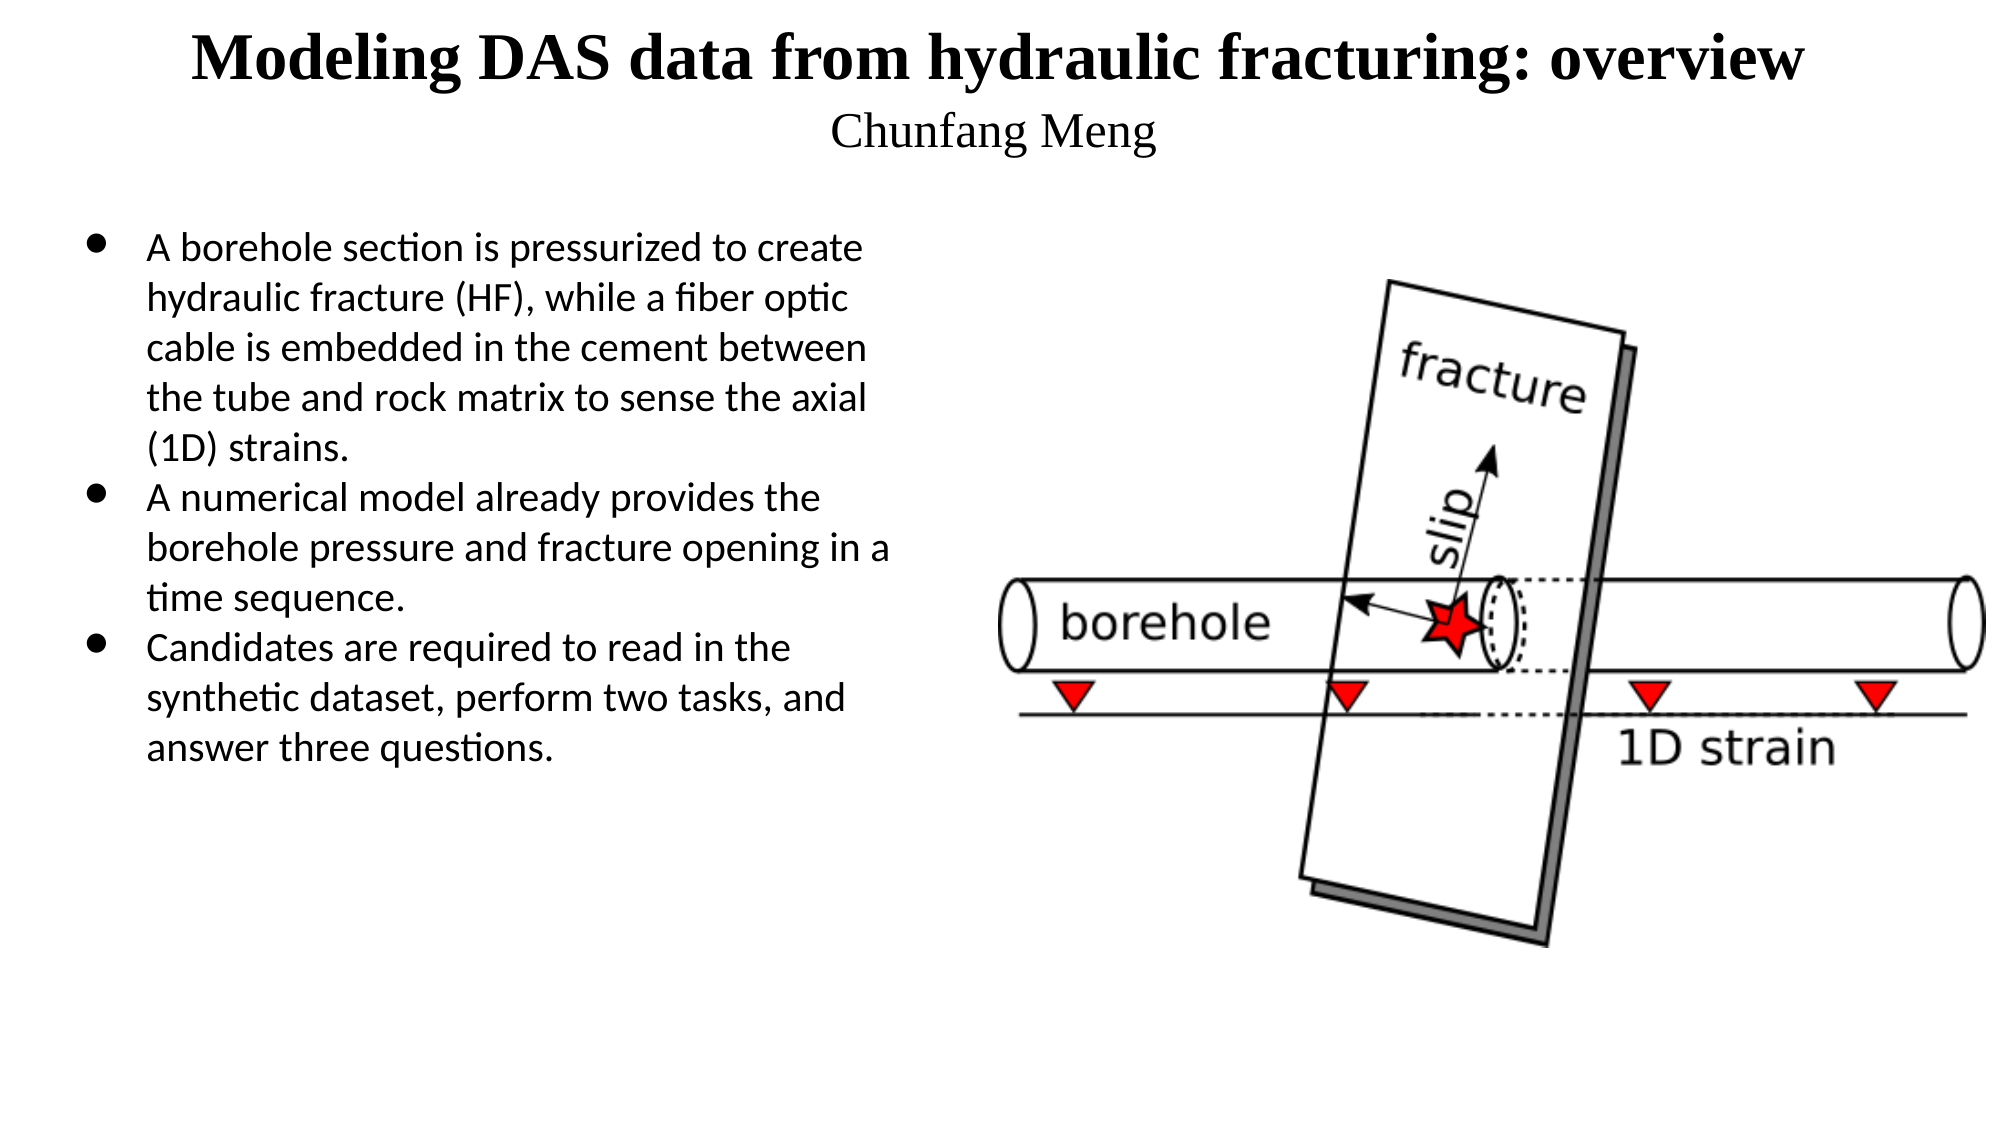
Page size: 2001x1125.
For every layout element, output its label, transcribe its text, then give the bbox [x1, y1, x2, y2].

text_box A borehole section is pressurized to create hydraulic fracture (HF), while a fiber optic cable is embedded in the cement between the tube and rock matrix to sense the axial (1D) strains. A numerical model already provides the borehole pressure and fracture opening in a time sequence. Candidates are required to read in the synthetic dataset, perform two tasks, and answer three questions. [56, 204, 920, 804]
text_box Modeling DAS data from hydraulic fracturing: overview Chunfang Meng [0, 0, 2000, 165]
picture [998, 279, 1987, 949]
